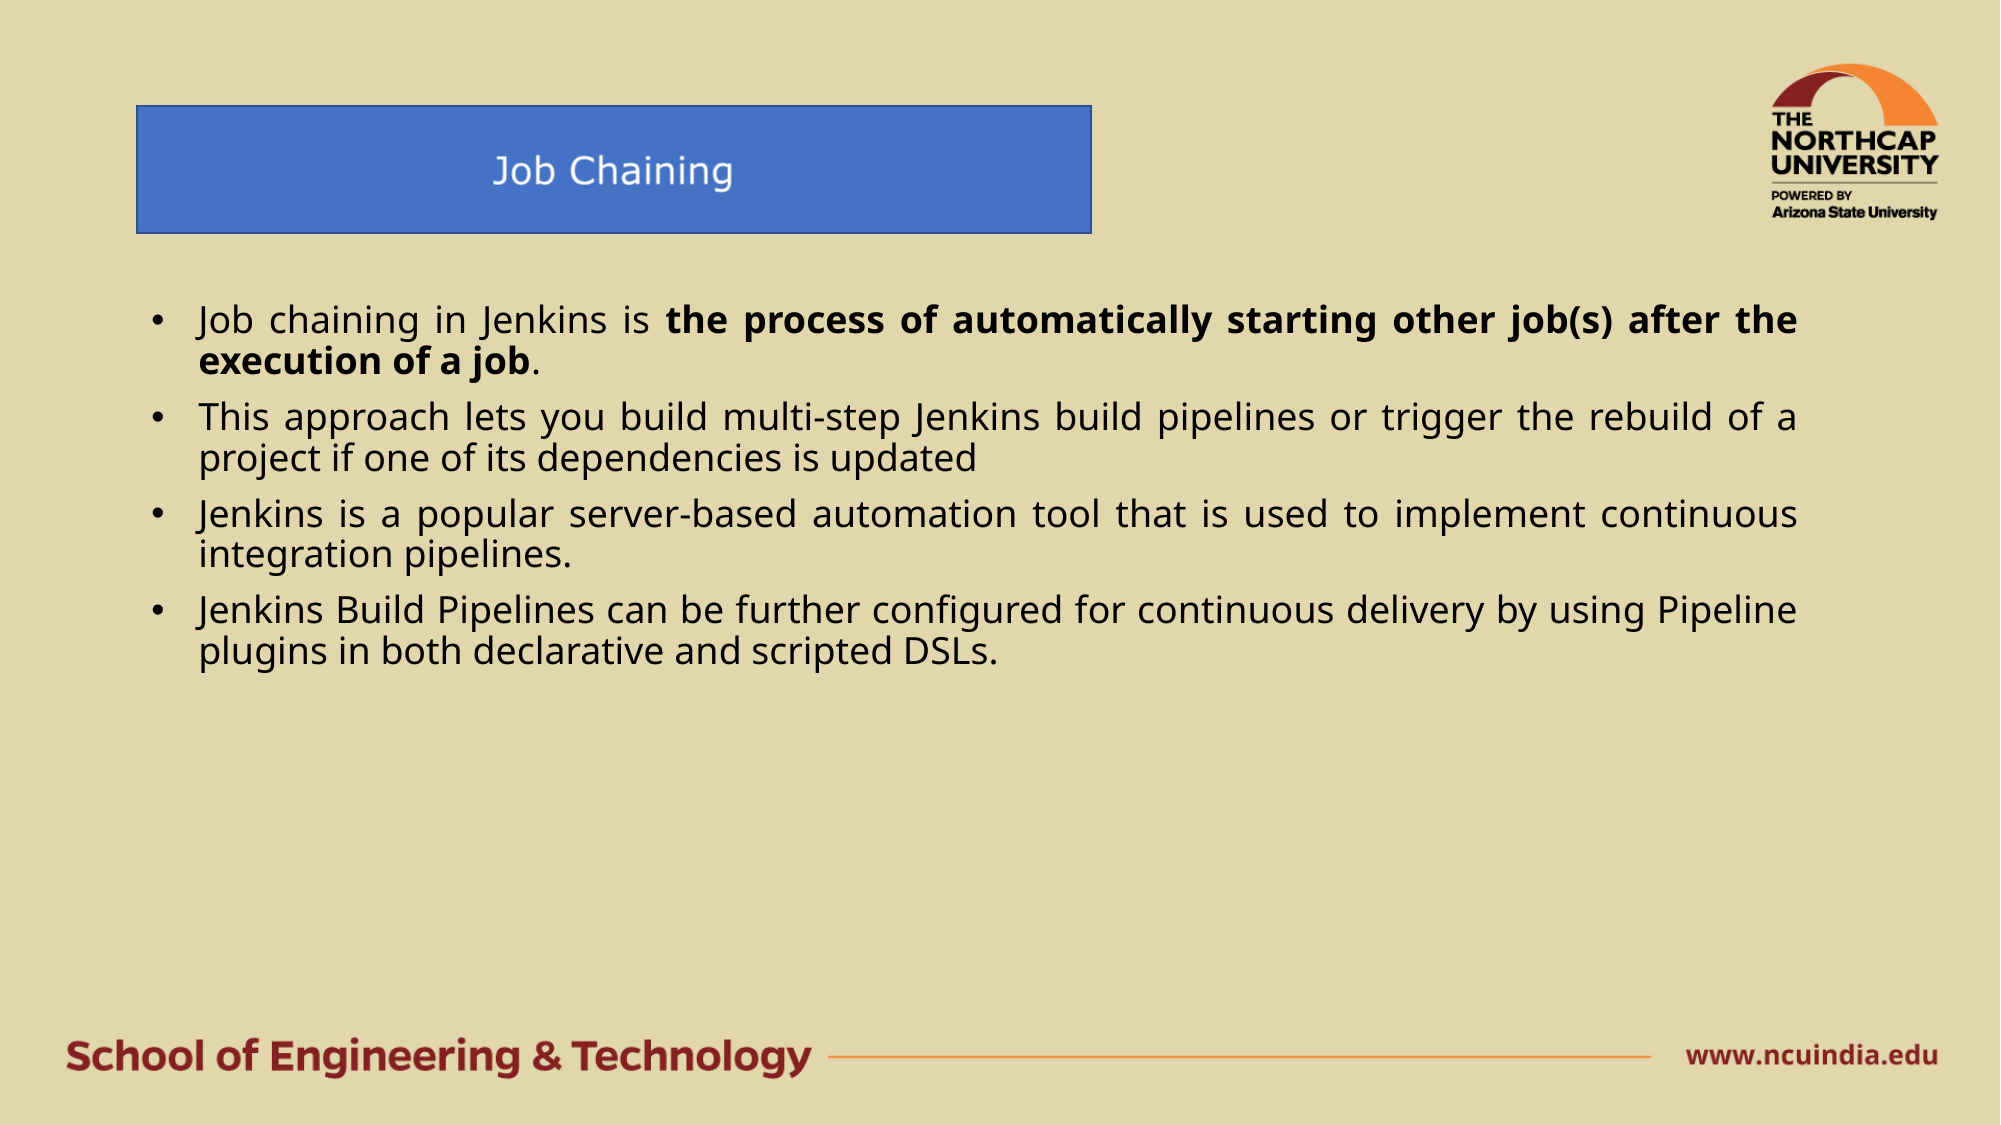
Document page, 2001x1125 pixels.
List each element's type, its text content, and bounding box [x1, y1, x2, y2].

list Job chaining in Jenkins is the process of automatically starting other job(s) after the execution of a job. This approach lets you build multi-step Jenkins build pipelines or trigger the rebuild of a project if one of its dependencies is updated Jenkins is a popular server-based automation tool that is used to implement continuous integration pipelines. Jenkins Build Pipelines can be further configured for continuous delivery by using Pipeline plugins in both declarative and scripted DSLs. [136, 294, 1815, 999]
picture [0, 0, 2000, 1125]
